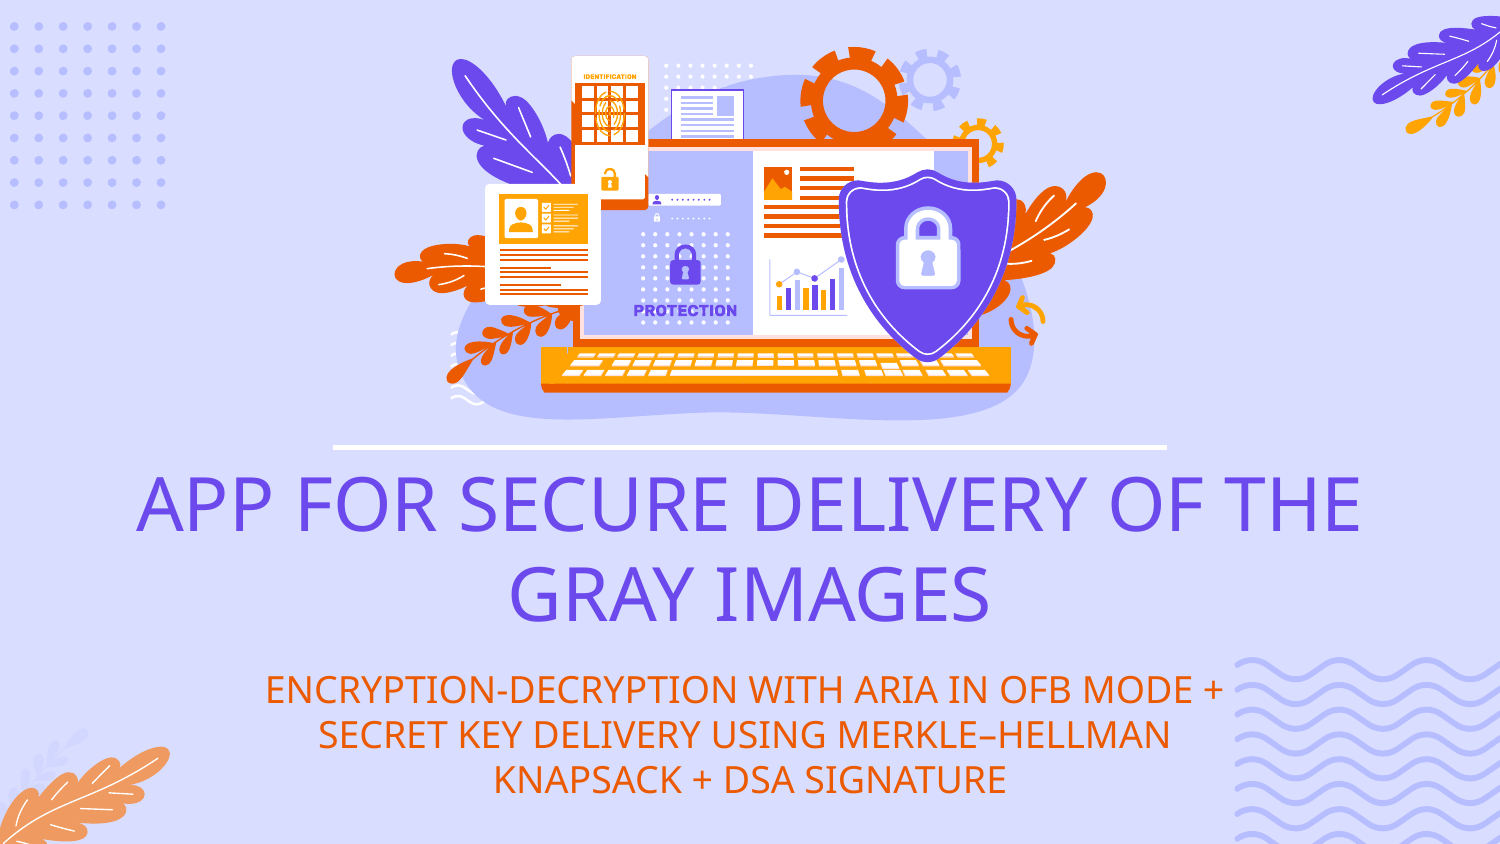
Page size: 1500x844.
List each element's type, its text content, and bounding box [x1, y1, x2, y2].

text_box APP FOR SECURE DELIVERY OF THE GRAY IMAGES ENCRYPTION-DECRYPTION WITH ARIA IN OFB MODE + SECRET KEY DELIVERY USING MERKLE–HELLMAN KNAPSACK + DSA SIGNATURE [85, 457, 1415, 800]
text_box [392, 46, 1108, 421]
